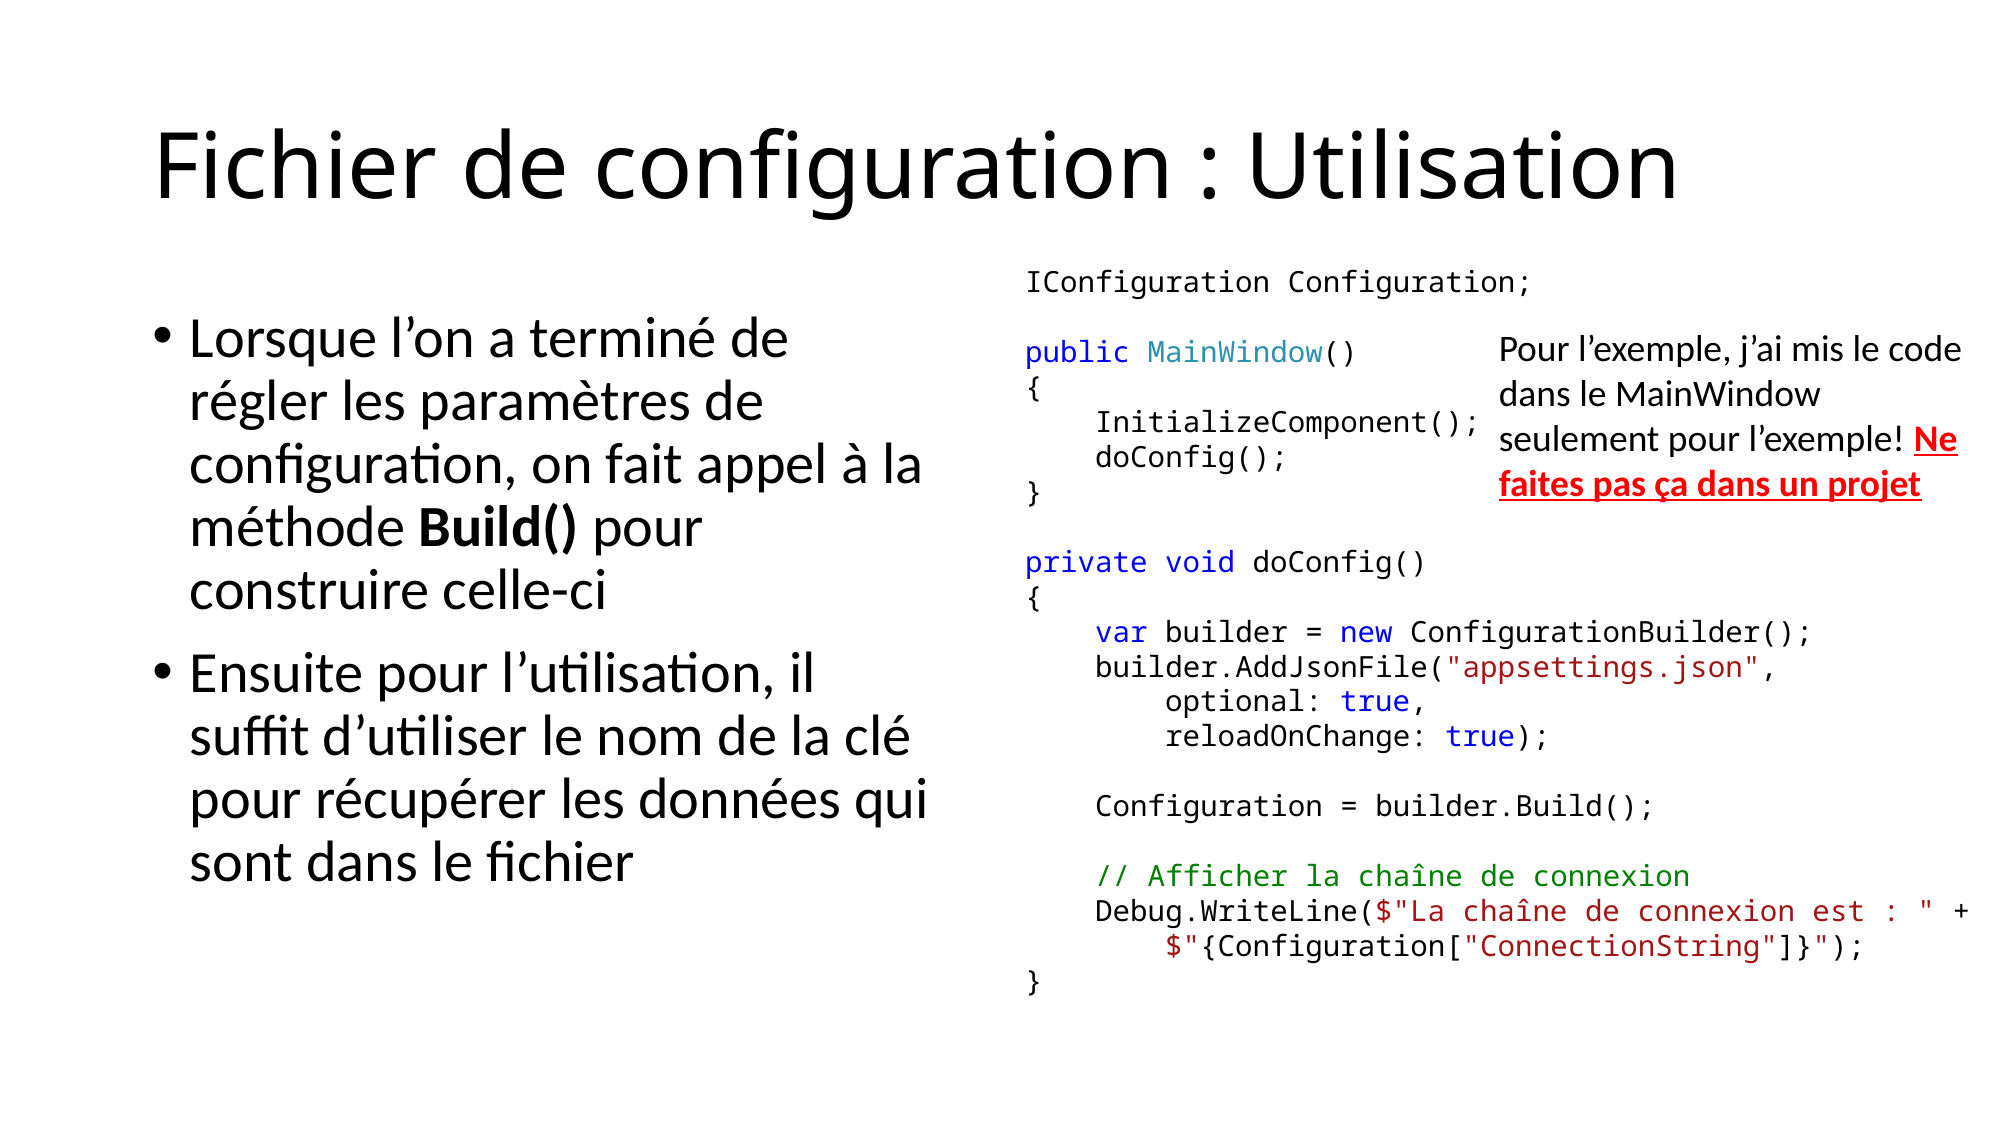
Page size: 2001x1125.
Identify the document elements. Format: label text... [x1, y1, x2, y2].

list Lorsque l’on a terminé de régler les paramètres de configuration, on fait appel à la méthode Build() pour construire celle-ci Ensuite pour l’utilisation, il suffit d’utiliser le nom de la clé pour récupérer les données qui sont dans le fichier [137, 299, 949, 1014]
text_box IConfiguration Configuration; public MainWindow() { InitializeComponent(); doConfig(); } private void doConfig() { var builder = new ConfigurationBuilder(); builder.AddJsonFile("appsettings.json", optional: true, reloadOnChange: true); Configuration = builder.Build(); // Afficher la chaîne de connexion Debug.WriteLine($"La chaîne de connexion est : " + $"{Configuration["ConnectionString"]}"); } [1010, 255, 2000, 1005]
text_box Pour l’exemple, j’ai mis le code dans le MainWindow seulement pour l’exemple! Ne faites pas ça dans un projet [1483, 316, 2000, 512]
title Fichier de configuration : Utilisation [137, 59, 1863, 278]
